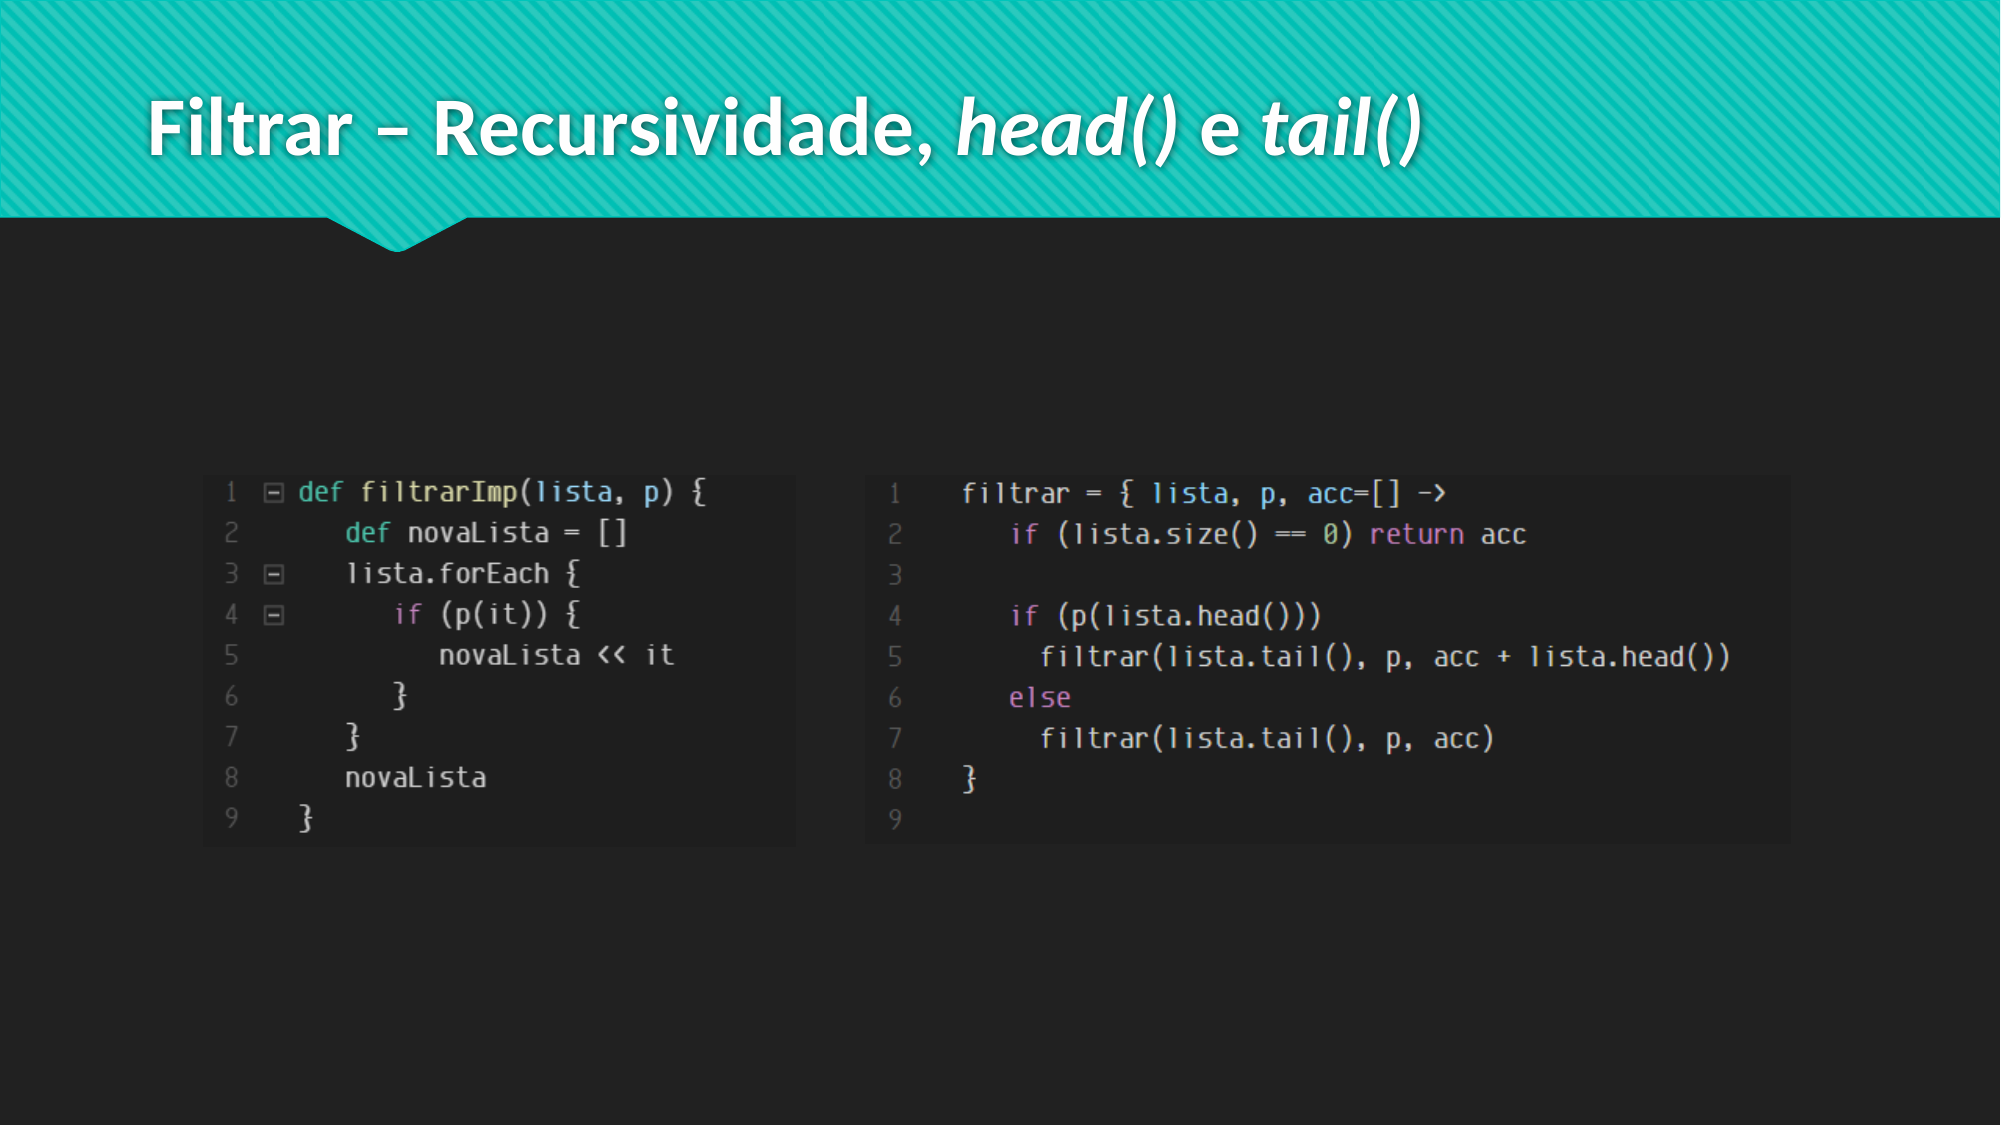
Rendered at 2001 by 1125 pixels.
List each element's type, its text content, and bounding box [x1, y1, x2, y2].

picture [865, 475, 1791, 844]
picture [203, 475, 796, 847]
title Filtrar – Recursividade, head() e tail() [132, 20, 1868, 180]
